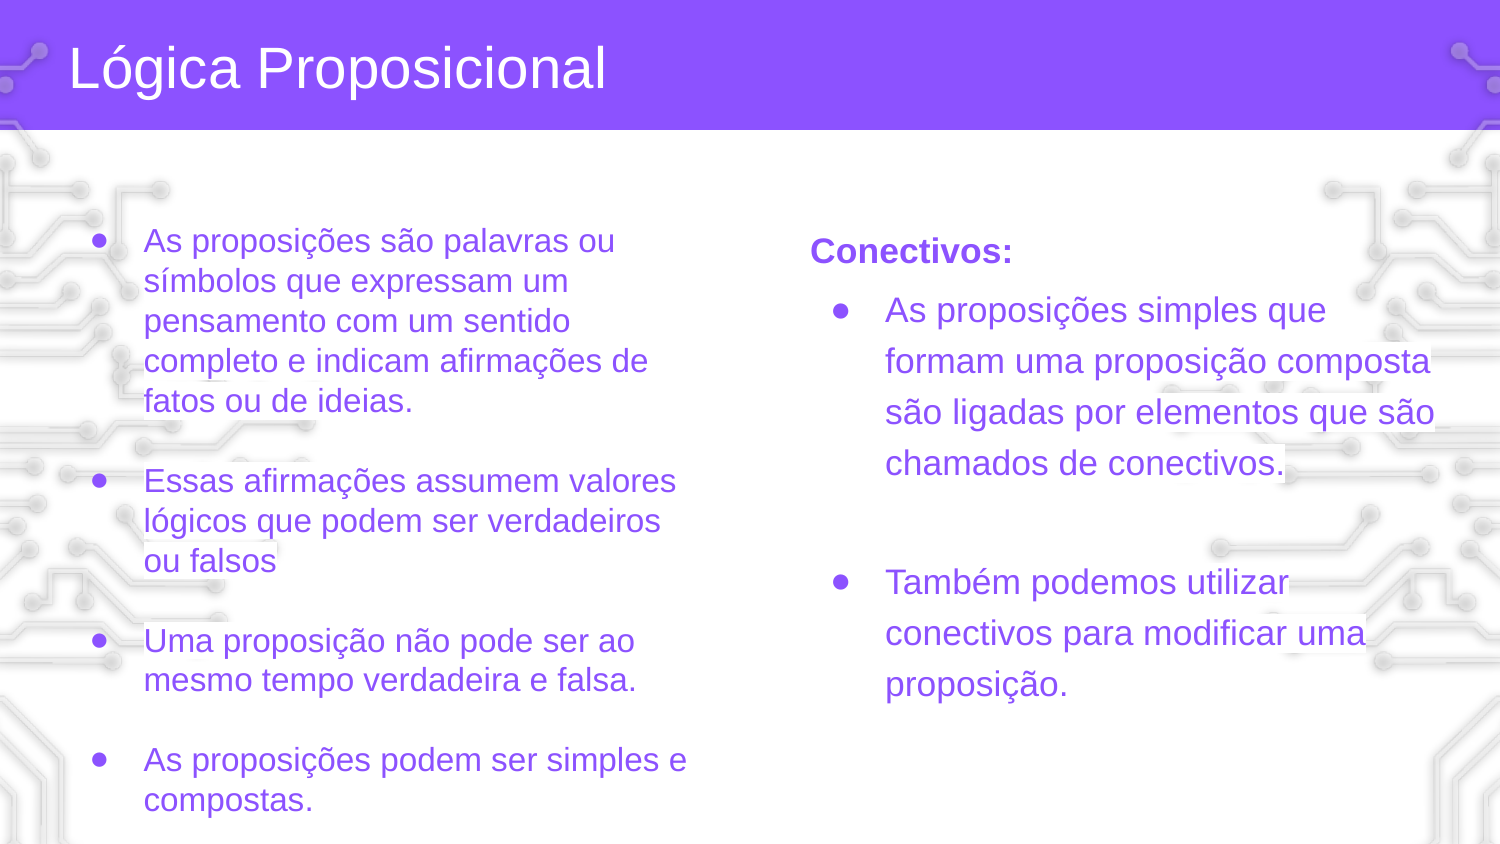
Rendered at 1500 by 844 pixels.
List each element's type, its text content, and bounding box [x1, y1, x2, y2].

list As proposições são palavras ou símbolos que expressam um pensamento com um sentido completo e indicam afirmações de fatos ou de ideias. Essas afirmações assumem valores lógicos que podem ser verdadeiros ou falsos Uma proposição não pode ser ao mesmo tempo verdadeira e falsa. As proposições podem ser simples e compostas. [53, 204, 710, 765]
list Conectivos: As proposições simples que formam uma proposição composta são ligadas por elementos que são chamados de conectivos. Também podemos utilizar conectivos para modificar uma proposição. [795, 204, 1452, 765]
title Lógica Proposicional [53, 18, 1452, 112]
